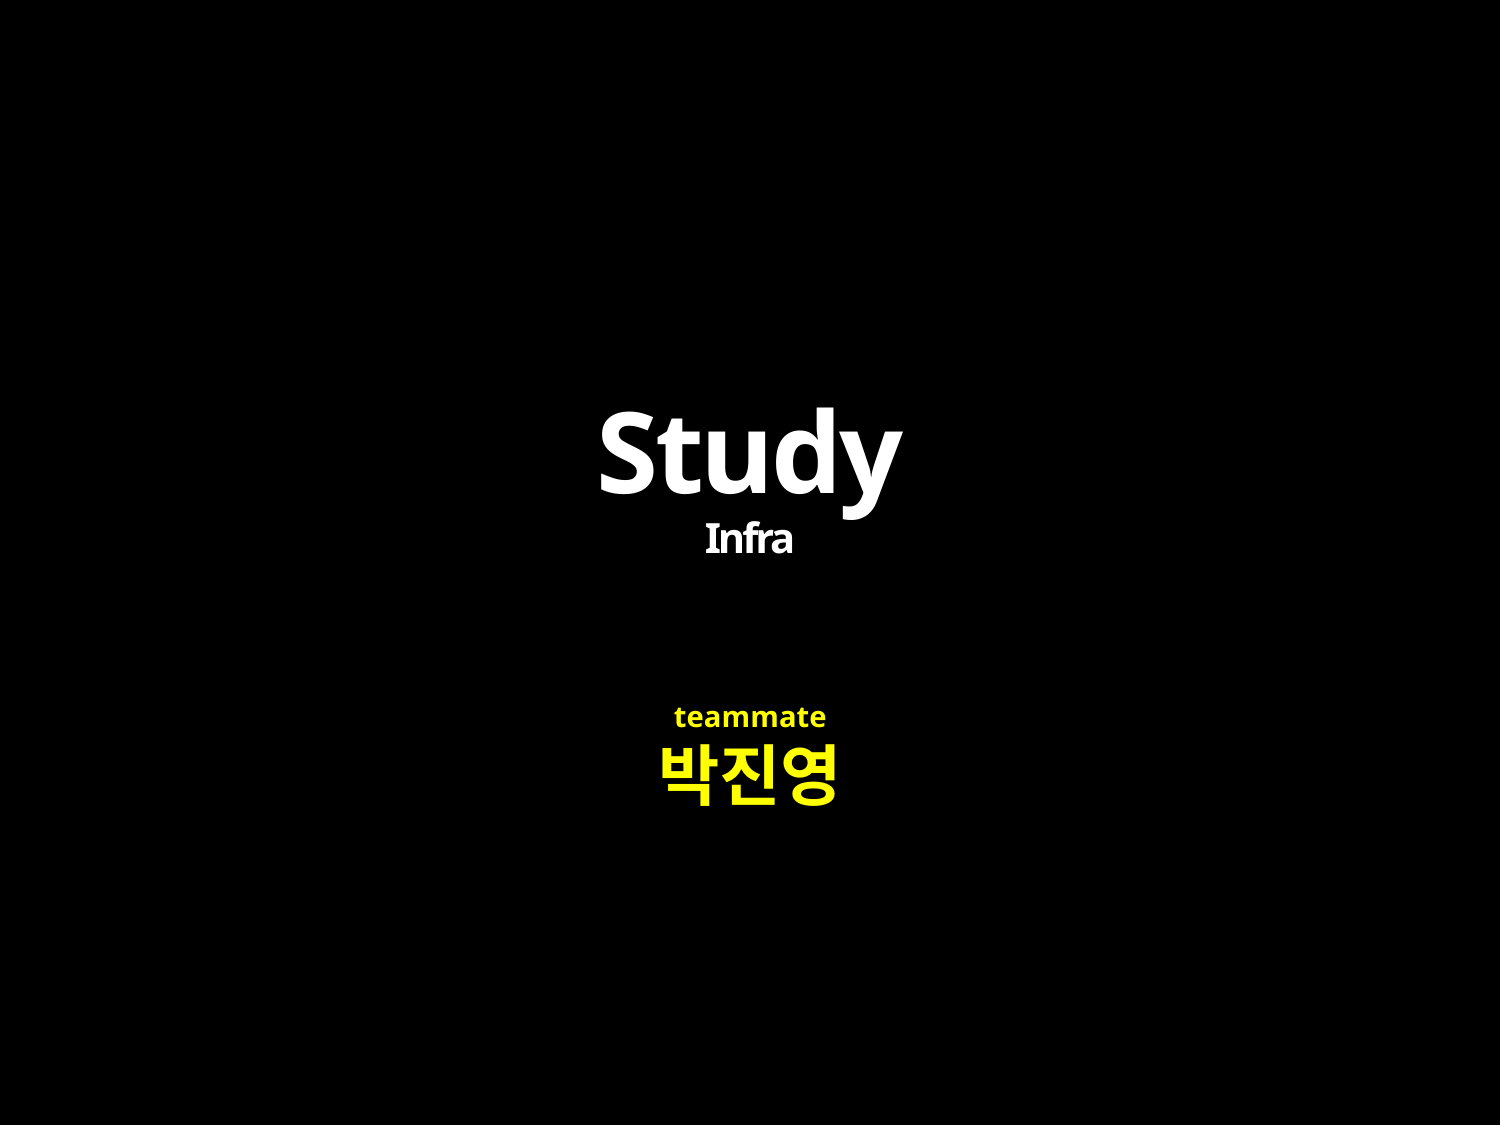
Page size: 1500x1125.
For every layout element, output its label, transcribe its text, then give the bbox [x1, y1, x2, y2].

subtitle teammate 박진영 [225, 690, 1276, 886]
title Study Infra [112, 290, 1388, 612]
